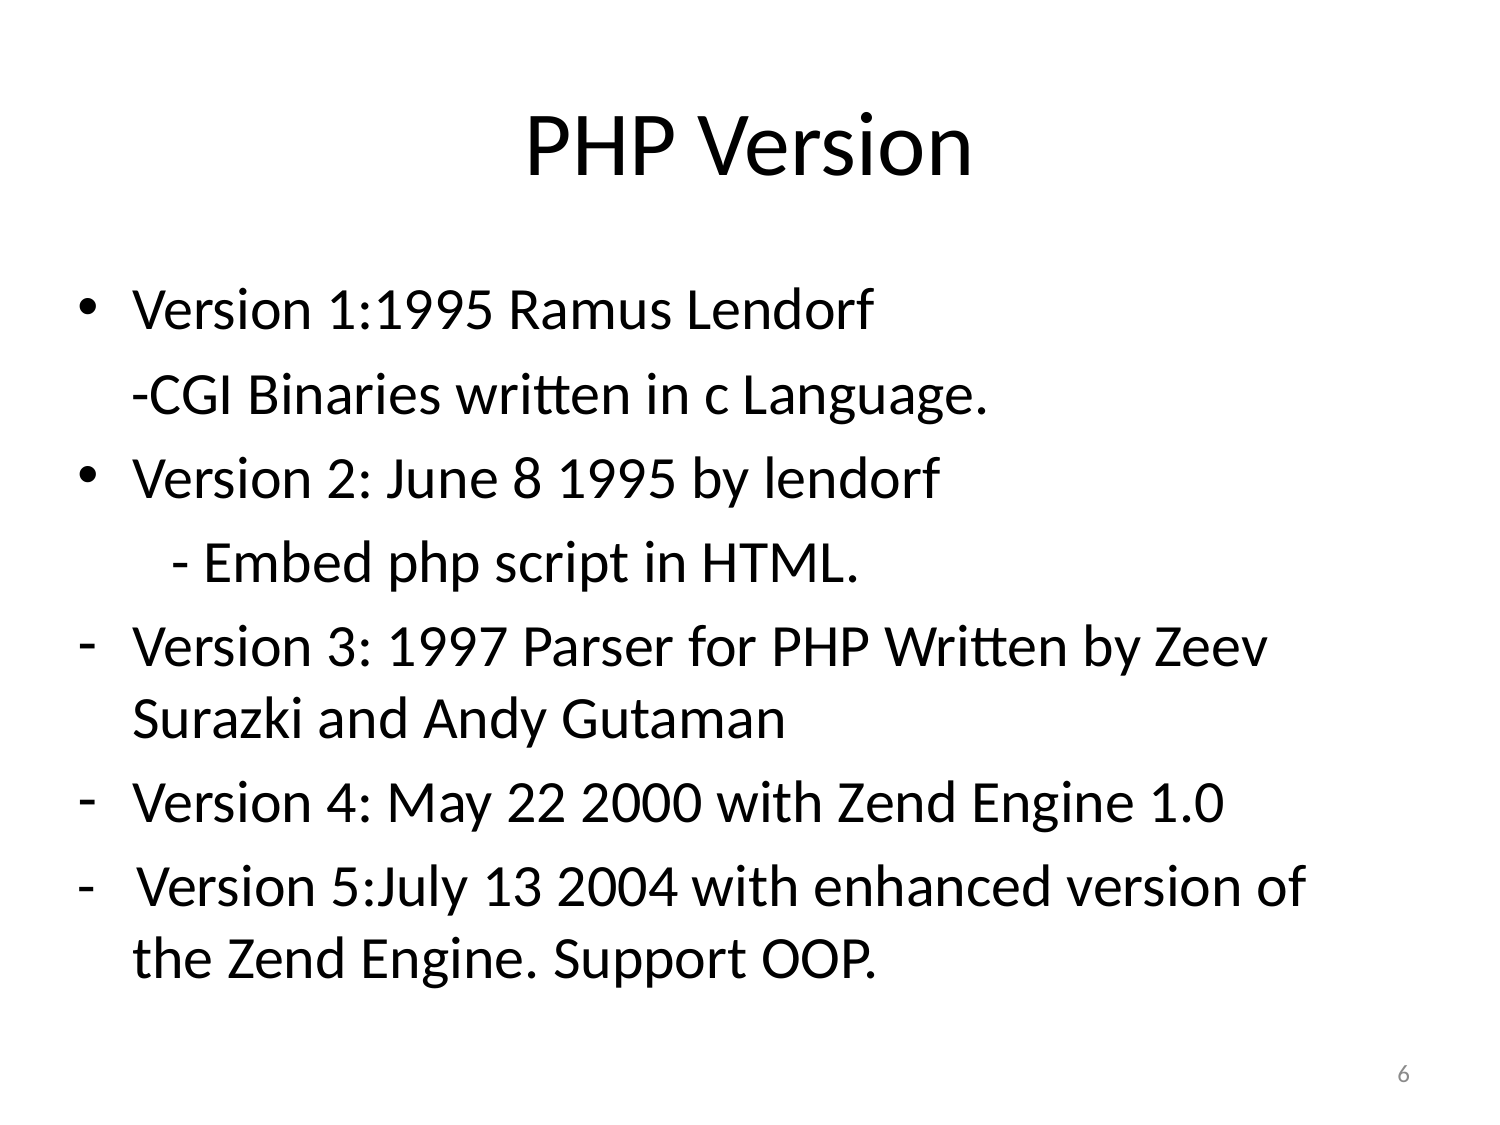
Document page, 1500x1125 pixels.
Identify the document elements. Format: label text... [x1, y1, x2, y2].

title PHP Version [75, 45, 1425, 233]
list Version 1:1995 Ramus Lendorf -CGI Binaries written in c Language. Version 2: June 8 1995 by lendorf - Embed php script in HTML. Version 3: 1997 Parser for PHP Written by Zeev Surazki and Andy Gutaman Version 4: May 22 2000 with Zend Engine 1.0 - Version 5:July 13 2004 with enhanced version of the Zend Engine. Support OOP. [62, 262, 1413, 1005]
slide_number 6 [1074, 1042, 1425, 1103]
